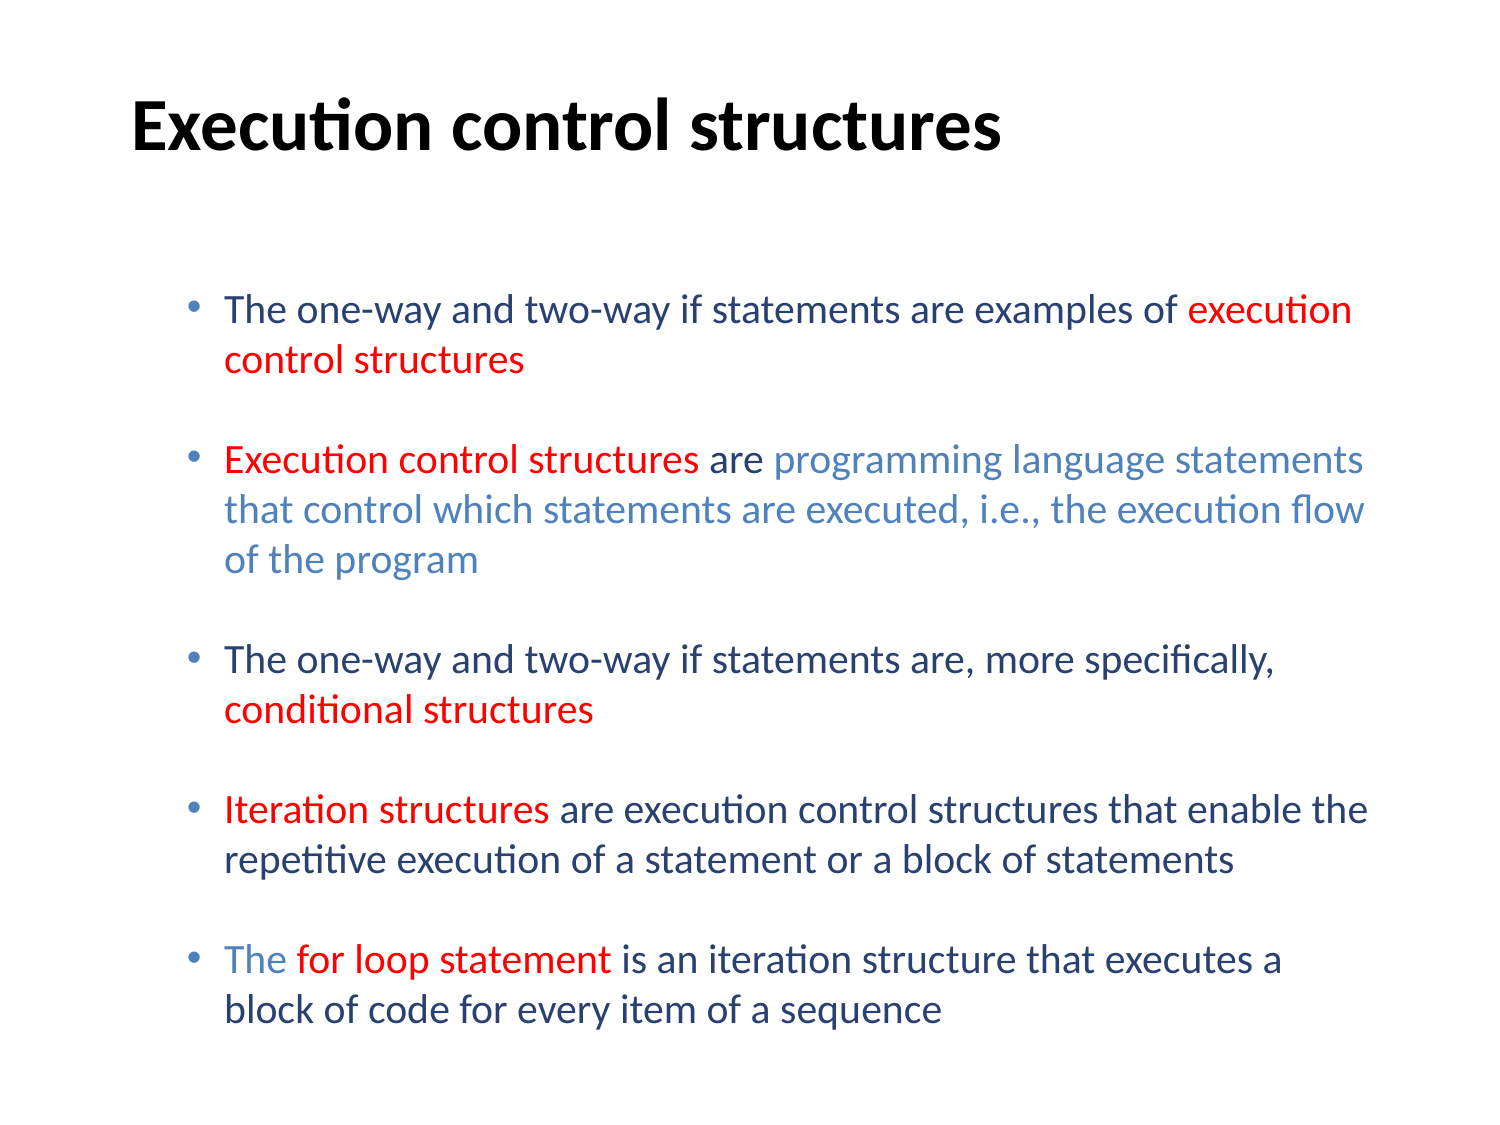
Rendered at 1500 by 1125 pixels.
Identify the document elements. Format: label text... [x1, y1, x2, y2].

text_box Execution control structures [116, 0, 1392, 242]
text_box The one-way and two-way if statements are examples of execution control structures Execution control structures are programming language statements that control which statements are executed, i.e., the execution flow of the program The one-way and two-way if statements are, more specifically, conditional structures Iteration structures are execution control structures that enable the repetitive execution of a statement or a block of statements The for loop statement is an iteration structure that executes a block of code for every item of a sequence [116, 274, 1392, 1040]
